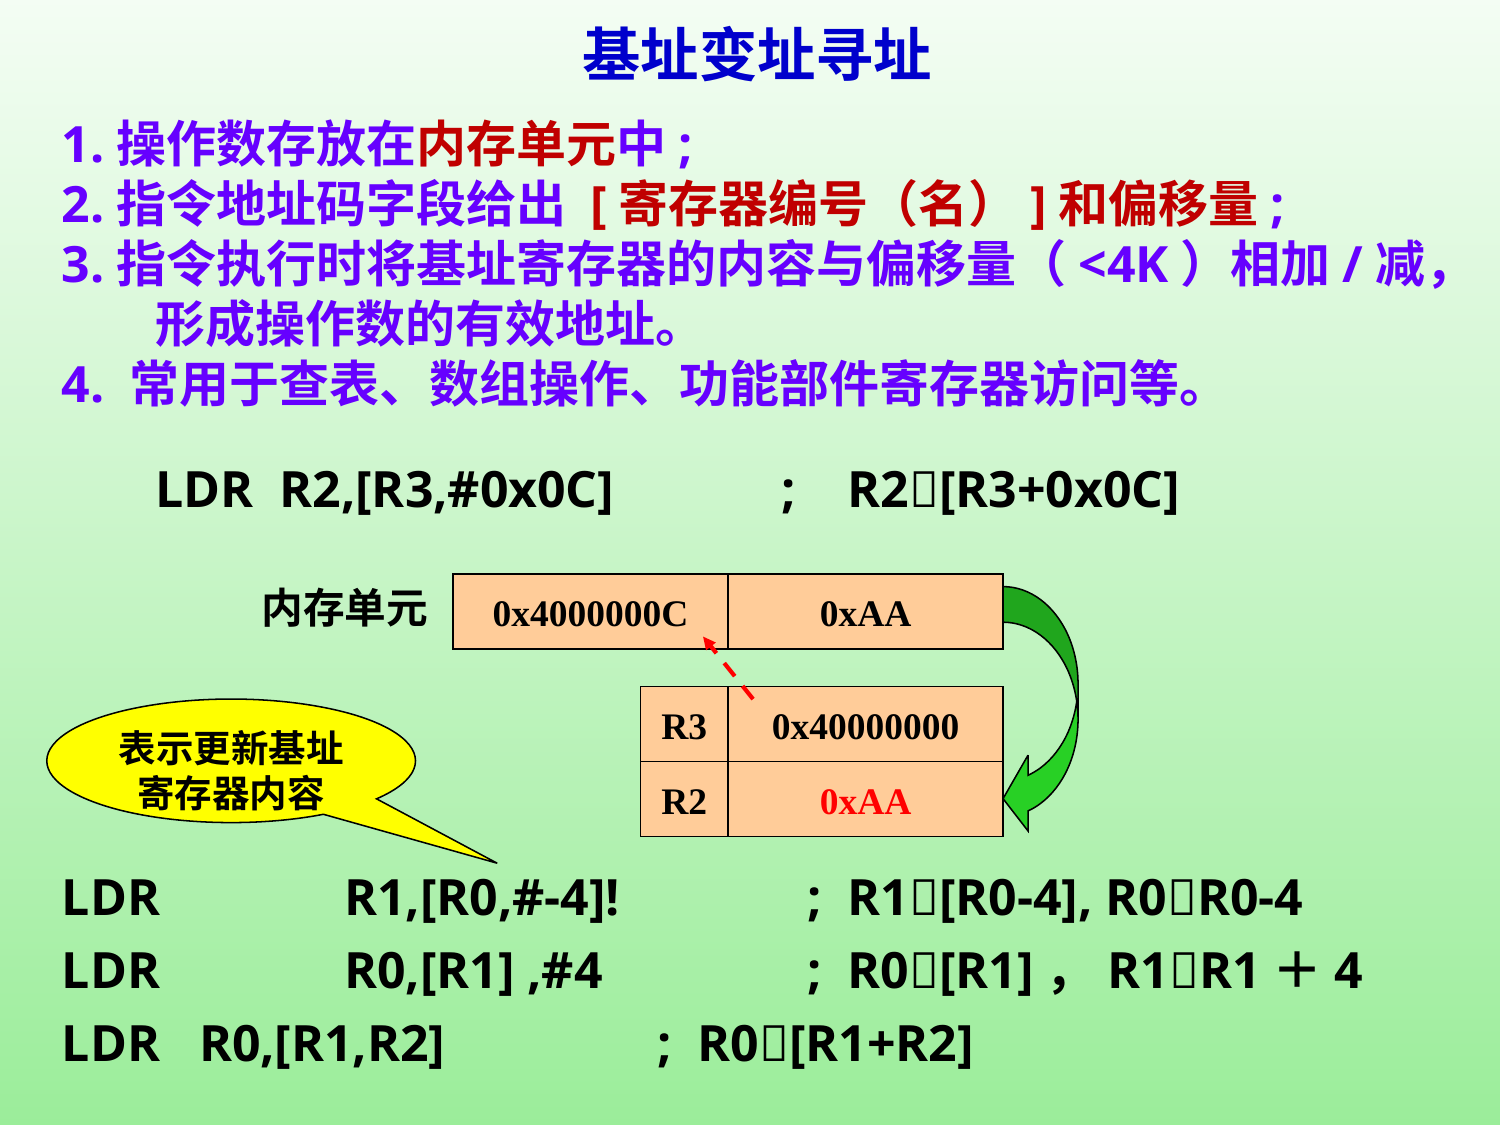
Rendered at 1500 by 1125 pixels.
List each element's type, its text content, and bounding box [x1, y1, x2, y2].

list 1.操作数存放在内存单元中; 2.指令地址码字段给出 [寄存器编号（名）]和偏移量; 3.指令执行时将基址寄存器的内容与偏移量（<4K）相加/减，形成操作数的有效地址。 4. 常用于查表、数组操作、功能部件寄存器访问等。 LDR R2,[R3,#0x0C] ; R2[R3+0x0C] LDR R1,[R0,#-4]! ; R1[R0-4], R0R0-4 LDR R0,[R1] ,#4 ; R0[R1]，R1R1＋4 LDR R0,[R1,R2] ; R0[R1+R2] [46, 105, 1477, 1080]
title 基址变址寻址 [34, 0, 1480, 106]
text_box 内存单元 [246, 574, 444, 639]
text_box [452, 573, 1004, 837]
text_box [1007, 586, 1079, 831]
text_box 表示更新基址寄存器内容 [46, 699, 498, 864]
